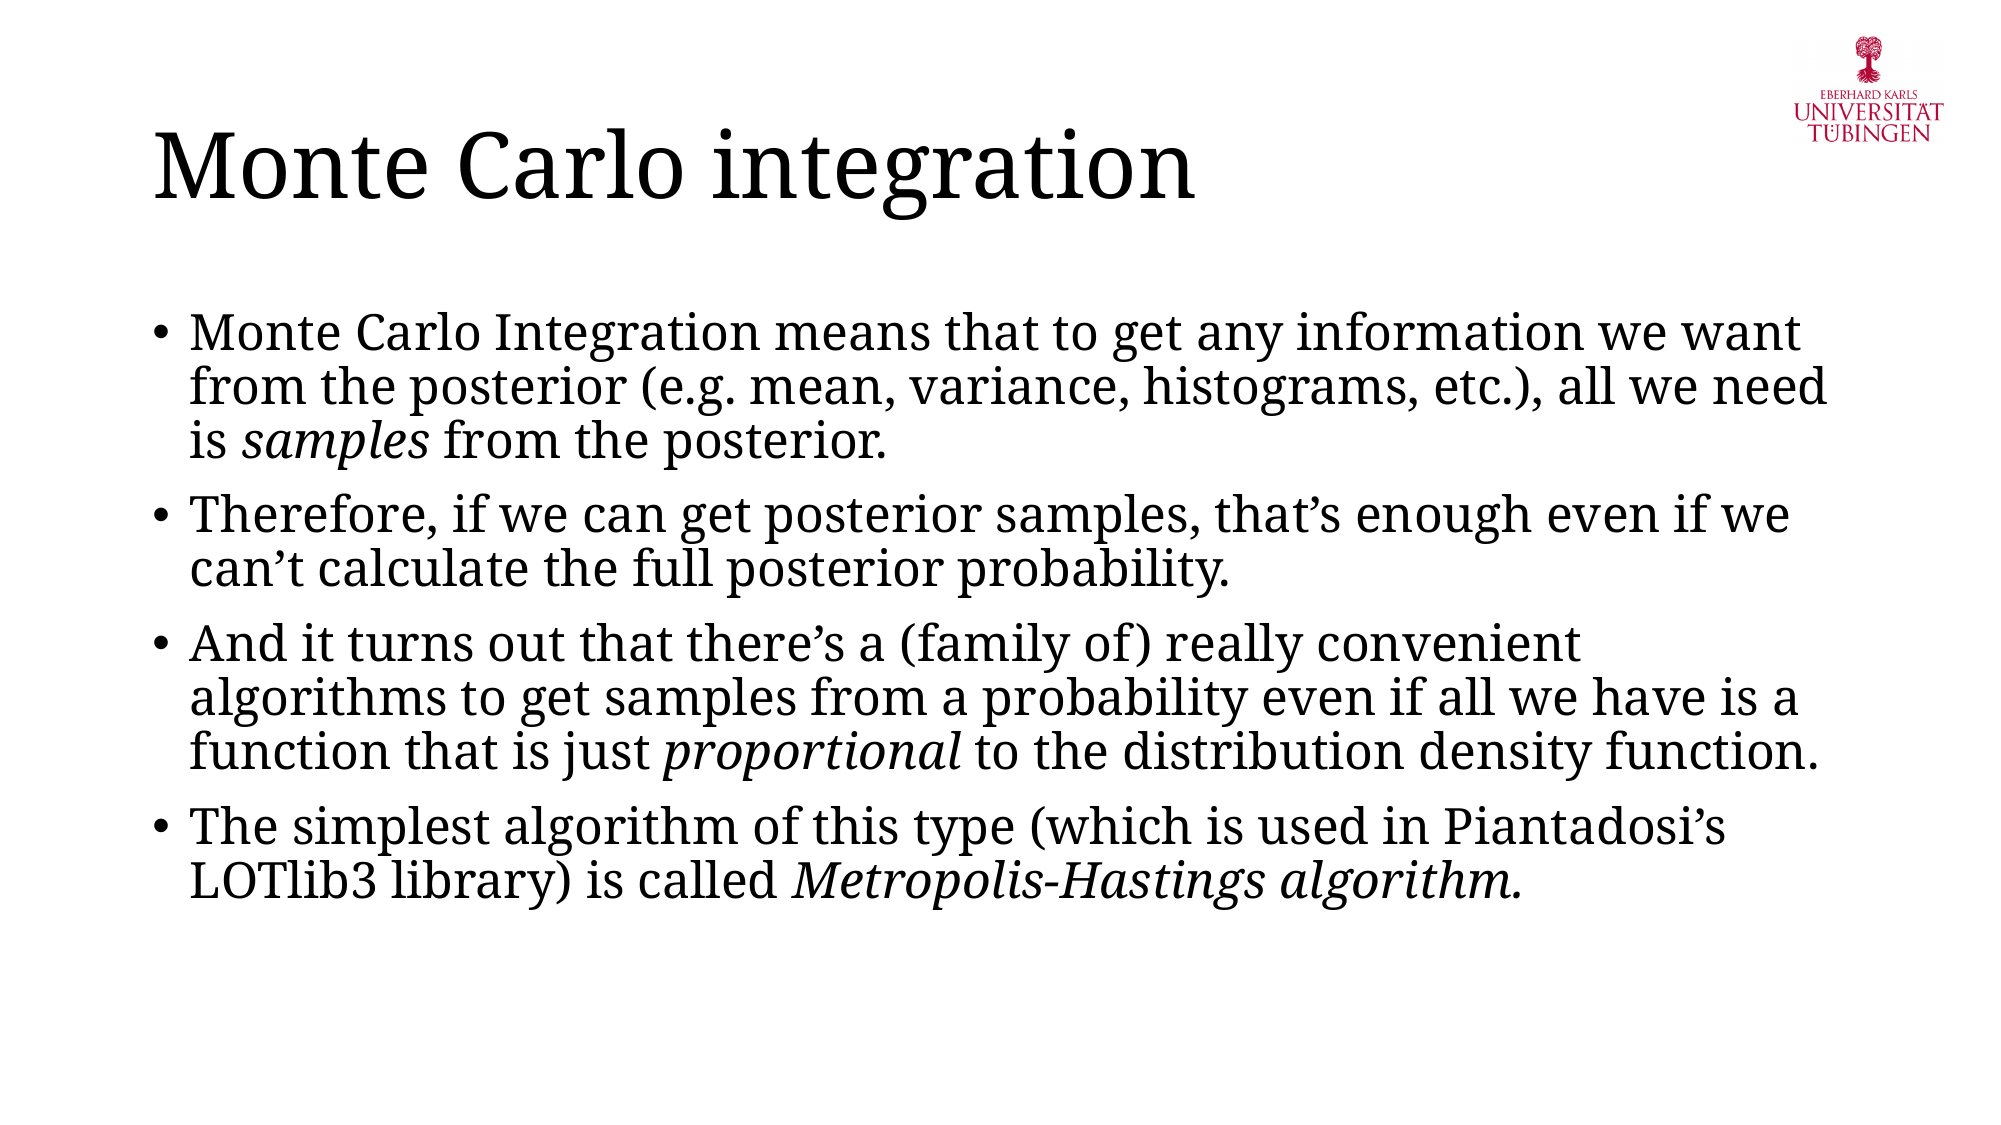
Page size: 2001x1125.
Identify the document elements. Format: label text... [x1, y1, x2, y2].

picture [1790, 33, 1947, 145]
list Monte Carlo Integration means that to get any information we want from the posterior (e.g. mean, variance, histograms, etc.), all we need is samples from the posterior. Therefore, if we can get posterior samples, that’s enough even if we can’t calculate the full posterior probability. And it turns out that there’s a (family of) really convenient algorithms to get samples from a probability even if all we have is a function that is just proportional to the distribution density function. The simplest algorithm of this type (which is used in Piantadosi’s LOTlib3 library) is called Metropolis-Hastings algorithm. [137, 299, 1863, 1014]
title Monte Carlo integration [137, 59, 1863, 278]
